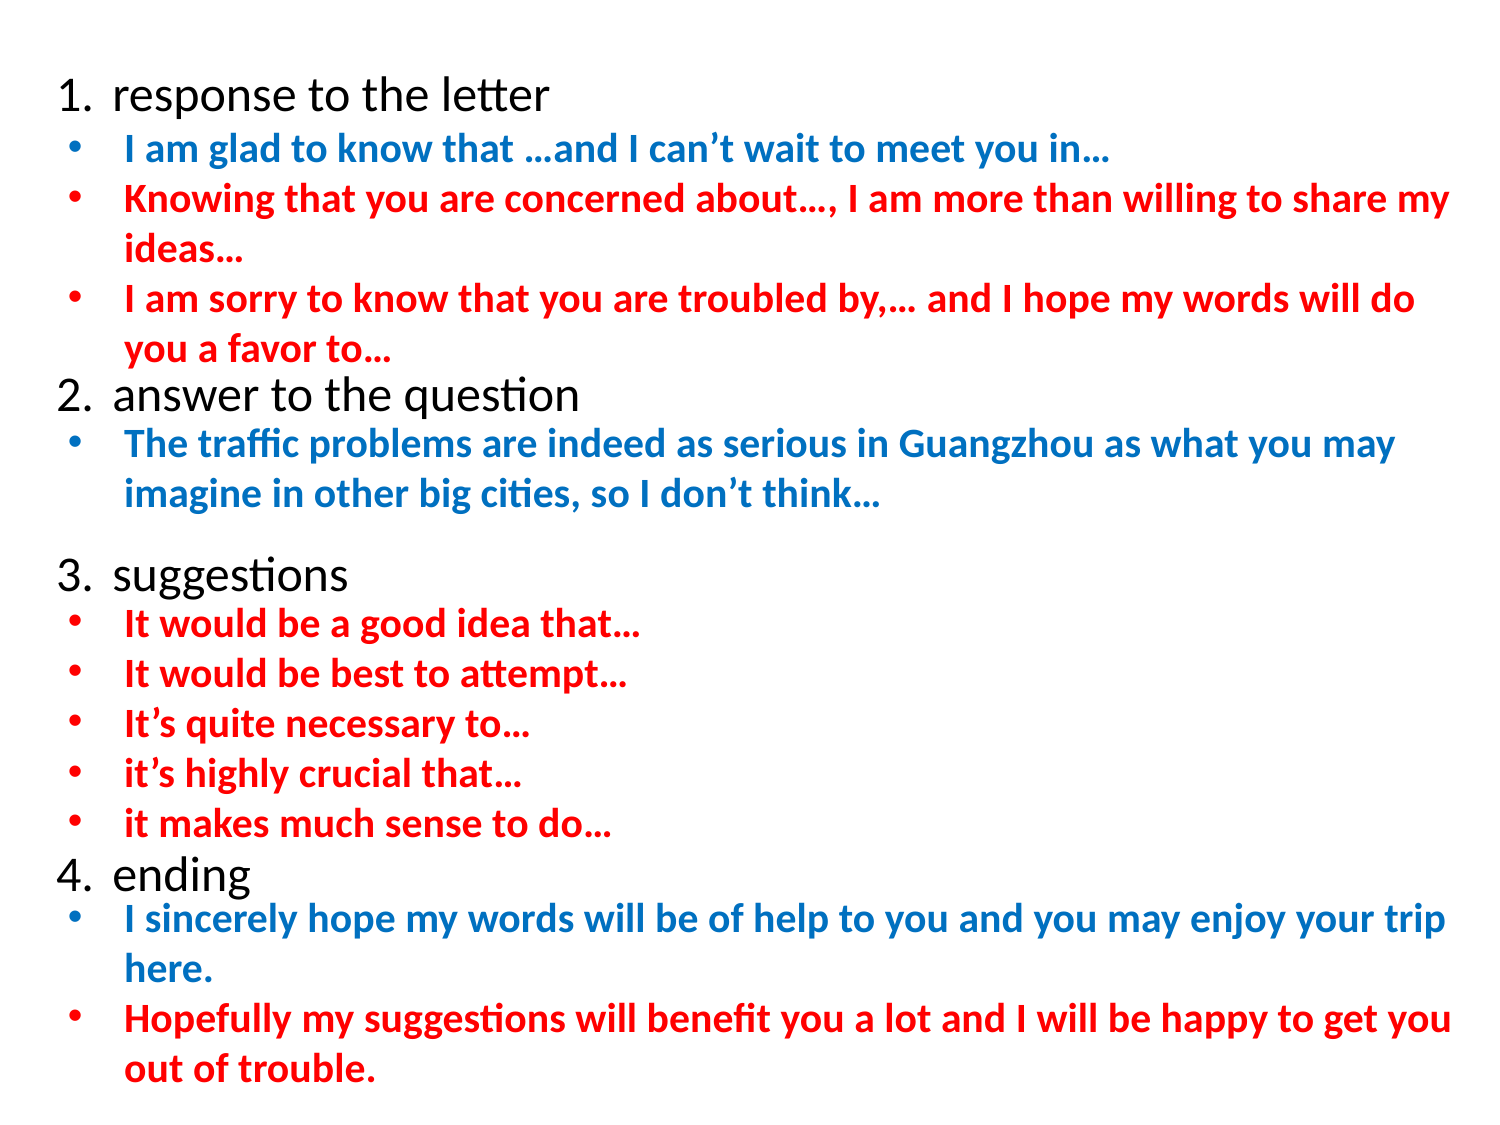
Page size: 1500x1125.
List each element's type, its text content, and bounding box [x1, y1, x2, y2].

text_box The traffic problems are indeed as serious in Guangzhou as what you may imagine in other big cities, so I don’t think… [53, 408, 1483, 524]
text_box It would be a good idea that… It would be best to attempt… It’s quite necessary to… it’s highly crucial that… it makes much sense to do… [53, 588, 1483, 853]
text_box I am glad to know that …and I can’t wait to meet you in… Knowing that you are concerned about…, I am more than willing to share my ideas… I am sorry to know that you are troubled by,… and I hope my words will do you a favor to… [53, 113, 1483, 379]
text_box I sincerely hope my words will be of help to you and you may enjoy your trip here. Hopefully my suggestions will benefit you a lot and I will be happy to get you out of trouble. [53, 883, 1483, 1099]
text_box response to the letter answer to the question suggestions ending [41, 54, 1471, 910]
